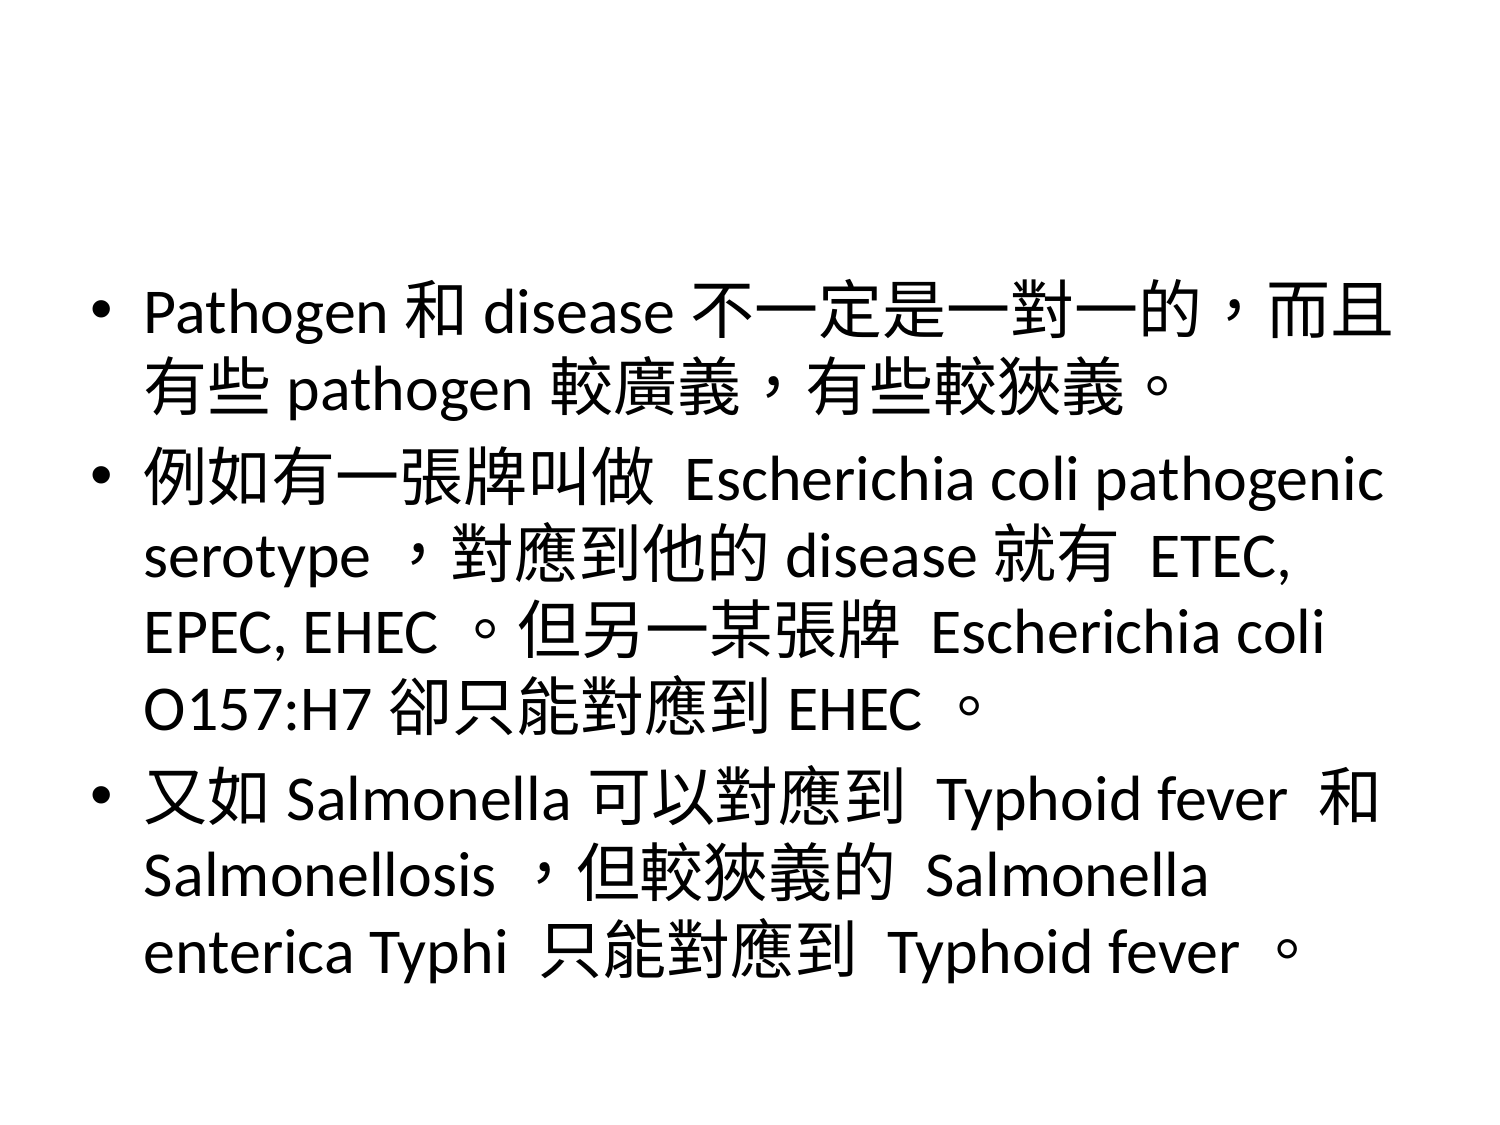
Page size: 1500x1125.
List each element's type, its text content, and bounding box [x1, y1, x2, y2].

list Pathogen和disease不一定是一對一的，而且有些pathogen較廣義，有些較狹義。 例如有一張牌叫做 Escherichia coli pathogenic serotype，對應到他的disease就有 ETEC, EPEC, EHEC。但另一某張牌 Escherichia coli O157:H7卻只能對應到EHEC。 又如Salmonella可以對應到 Typhoid fever 和 Salmonellosis，但較狹義的 Salmonella enterica Typhi 只能對應到 Typhoid fever。 [75, 262, 1425, 1005]
